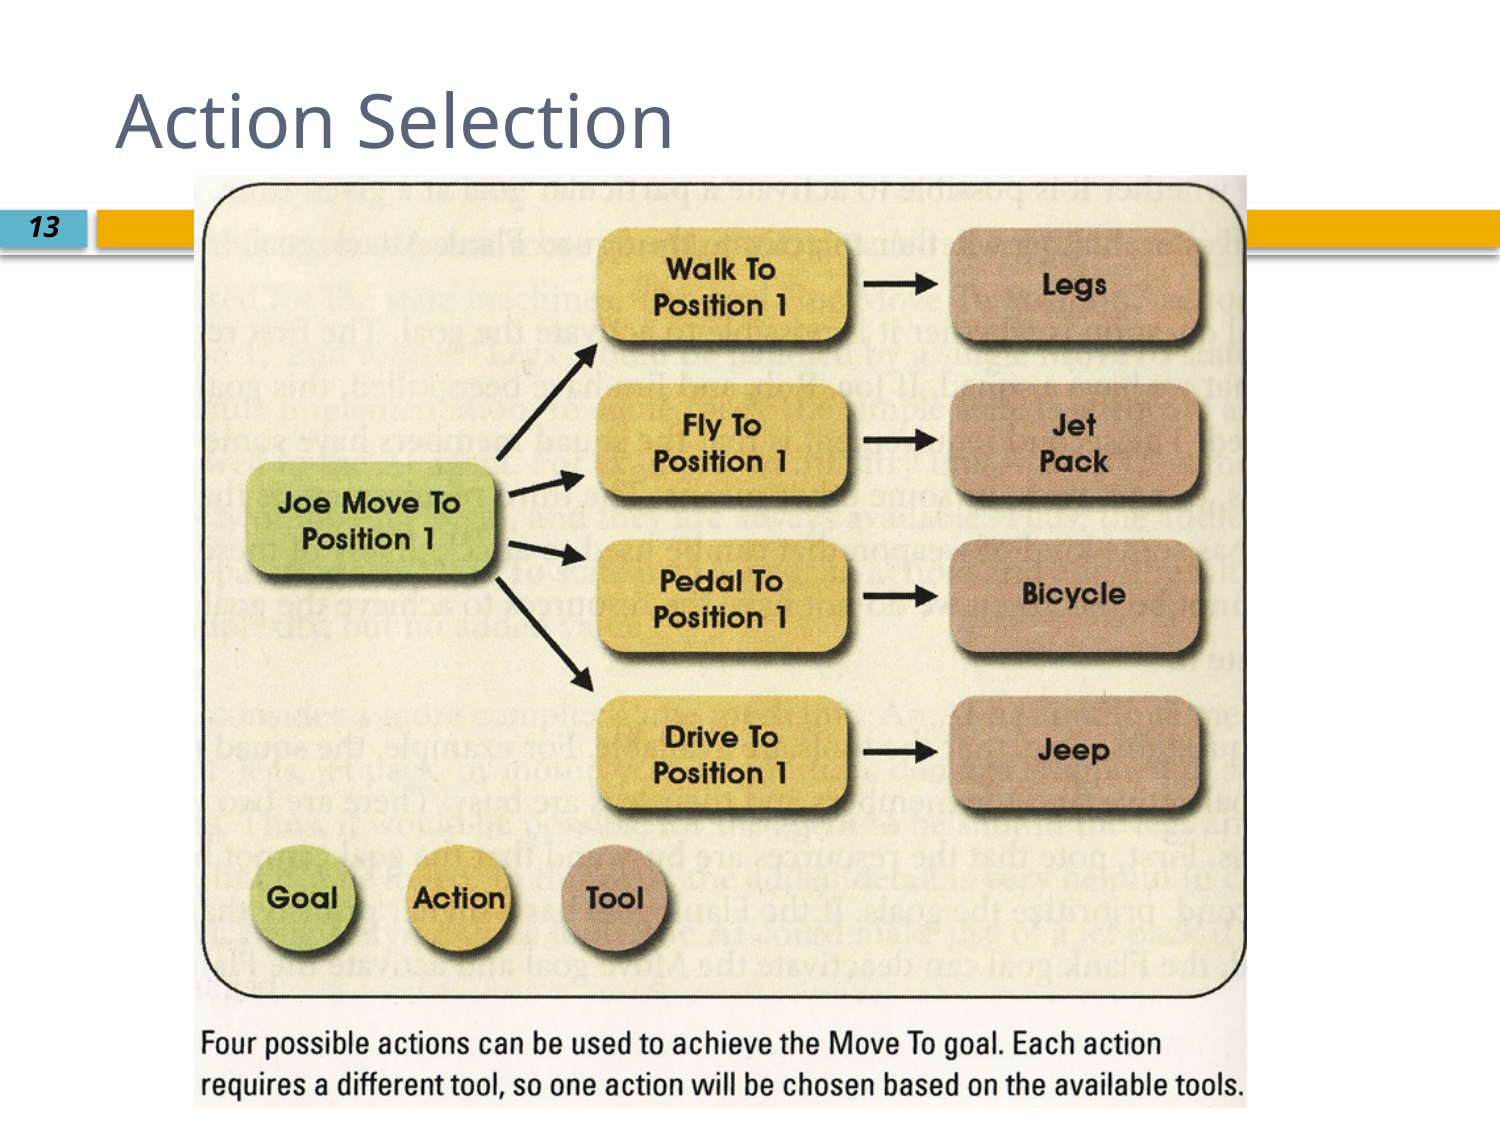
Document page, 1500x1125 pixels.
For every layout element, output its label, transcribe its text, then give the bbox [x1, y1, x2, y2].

slide_number 13 [0, 208, 88, 249]
picture [194, 174, 1247, 1109]
title Action Selection [100, 37, 1438, 200]
